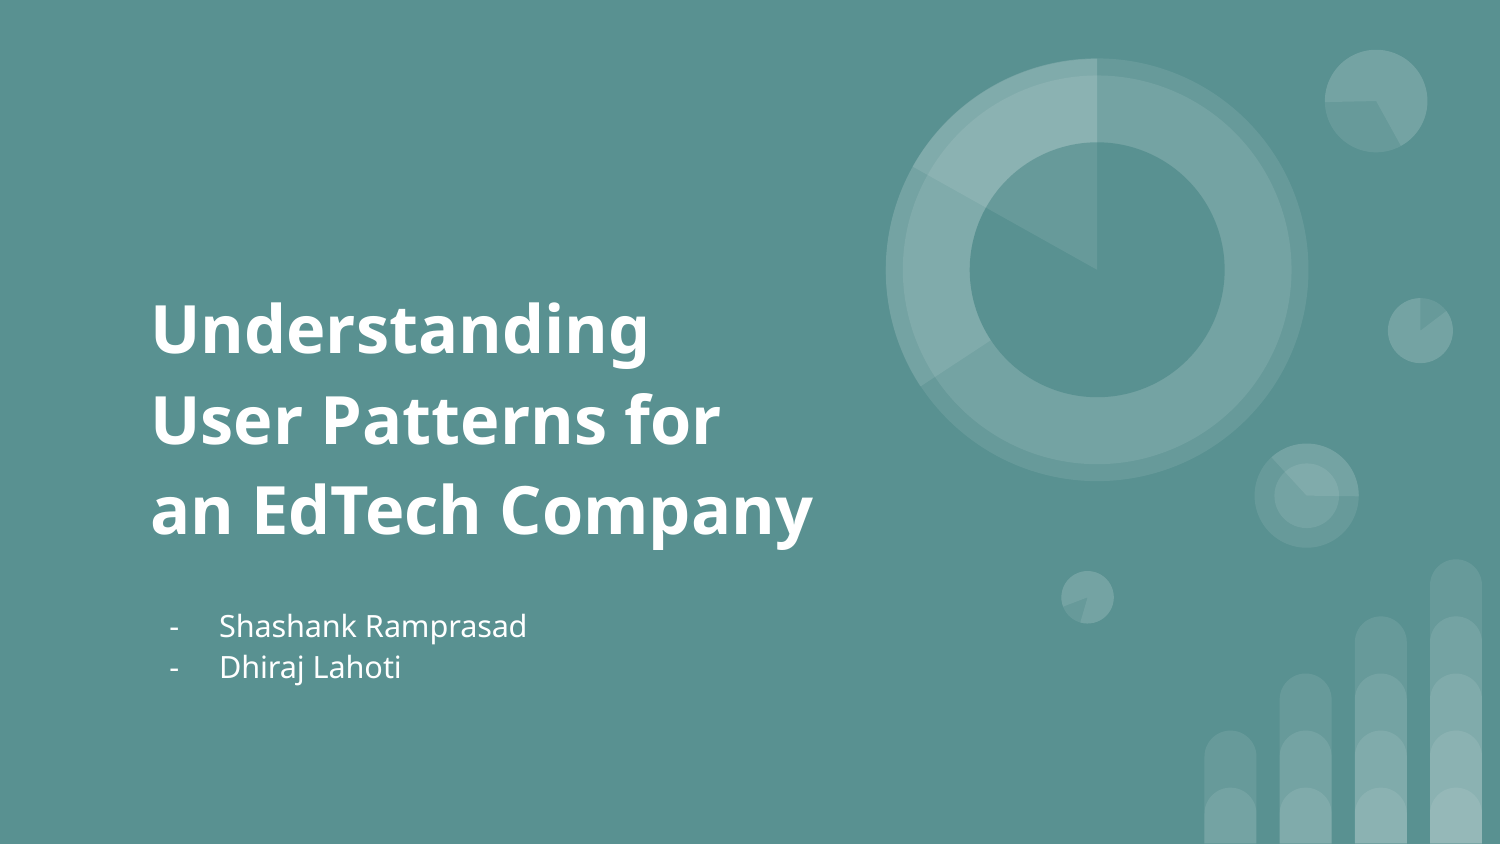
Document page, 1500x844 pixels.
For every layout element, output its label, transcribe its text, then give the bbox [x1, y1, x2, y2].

title Understanding User Patterns for an EdTech Company [135, 264, 834, 572]
subtitle Shashank Ramprasad Dhiraj Lahoti [135, 589, 834, 704]
